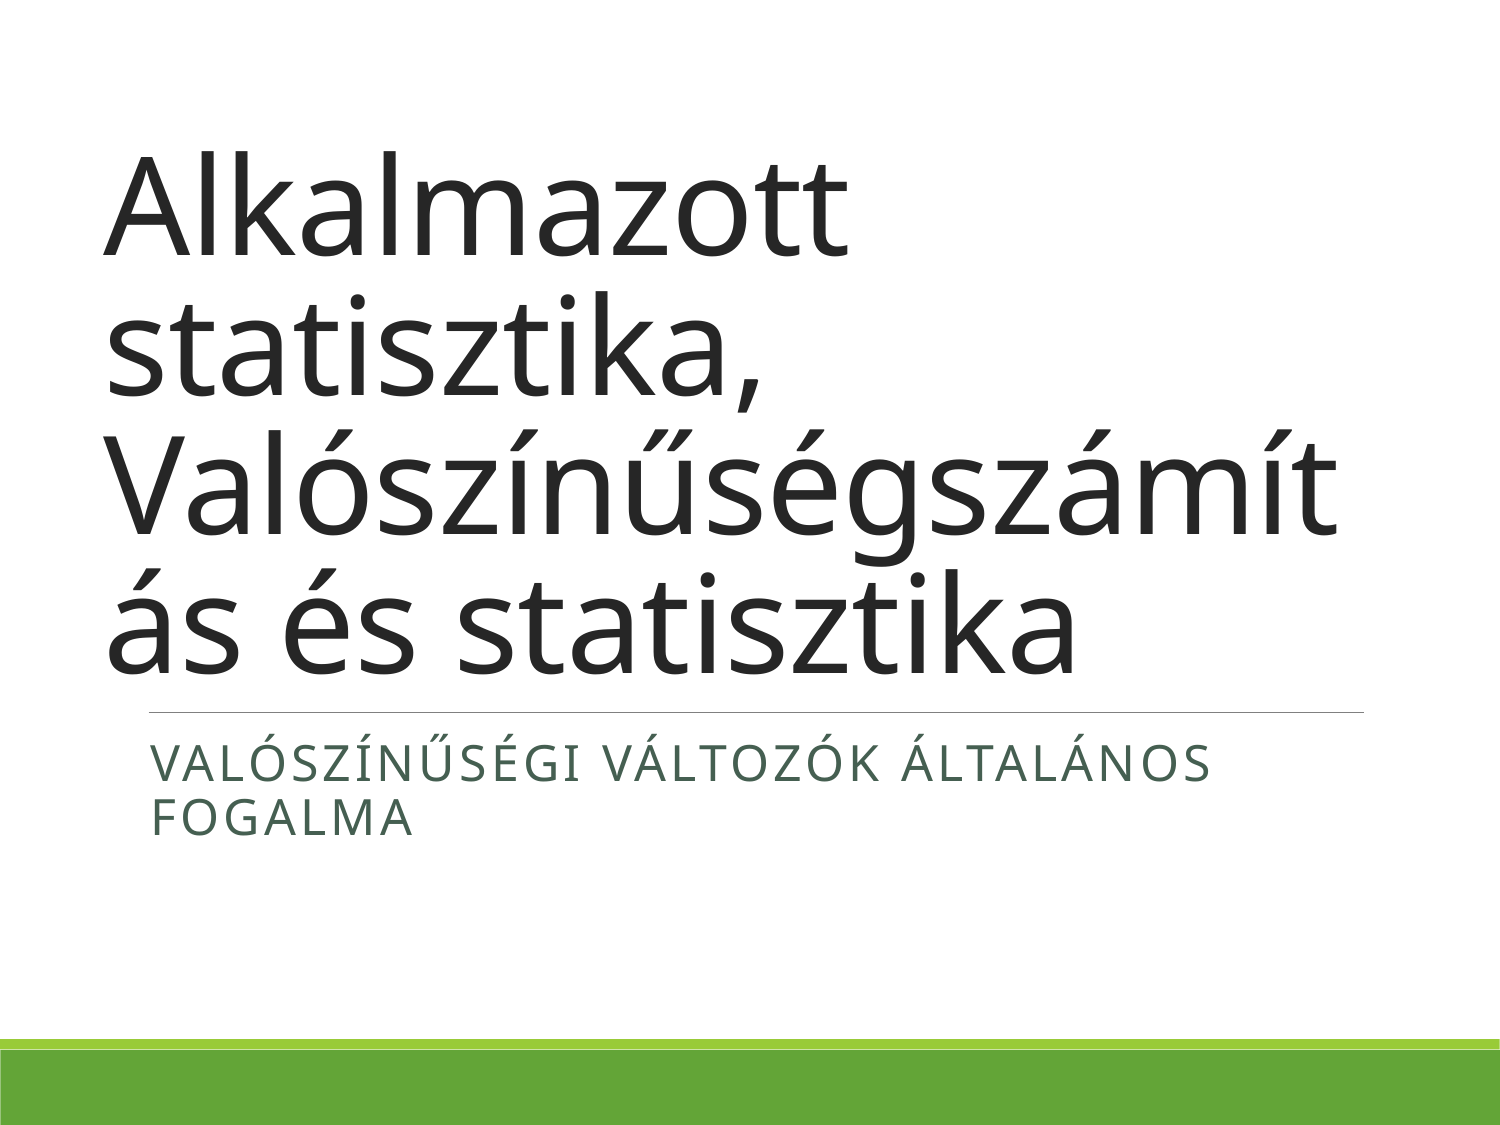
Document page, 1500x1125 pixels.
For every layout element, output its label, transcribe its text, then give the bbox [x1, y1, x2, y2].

subtitle Valószínűségi változók általános fogalma [135, 730, 1373, 919]
title Alkalmazott statisztika, Valószínűségszámítás és statisztika [88, 124, 1403, 710]
